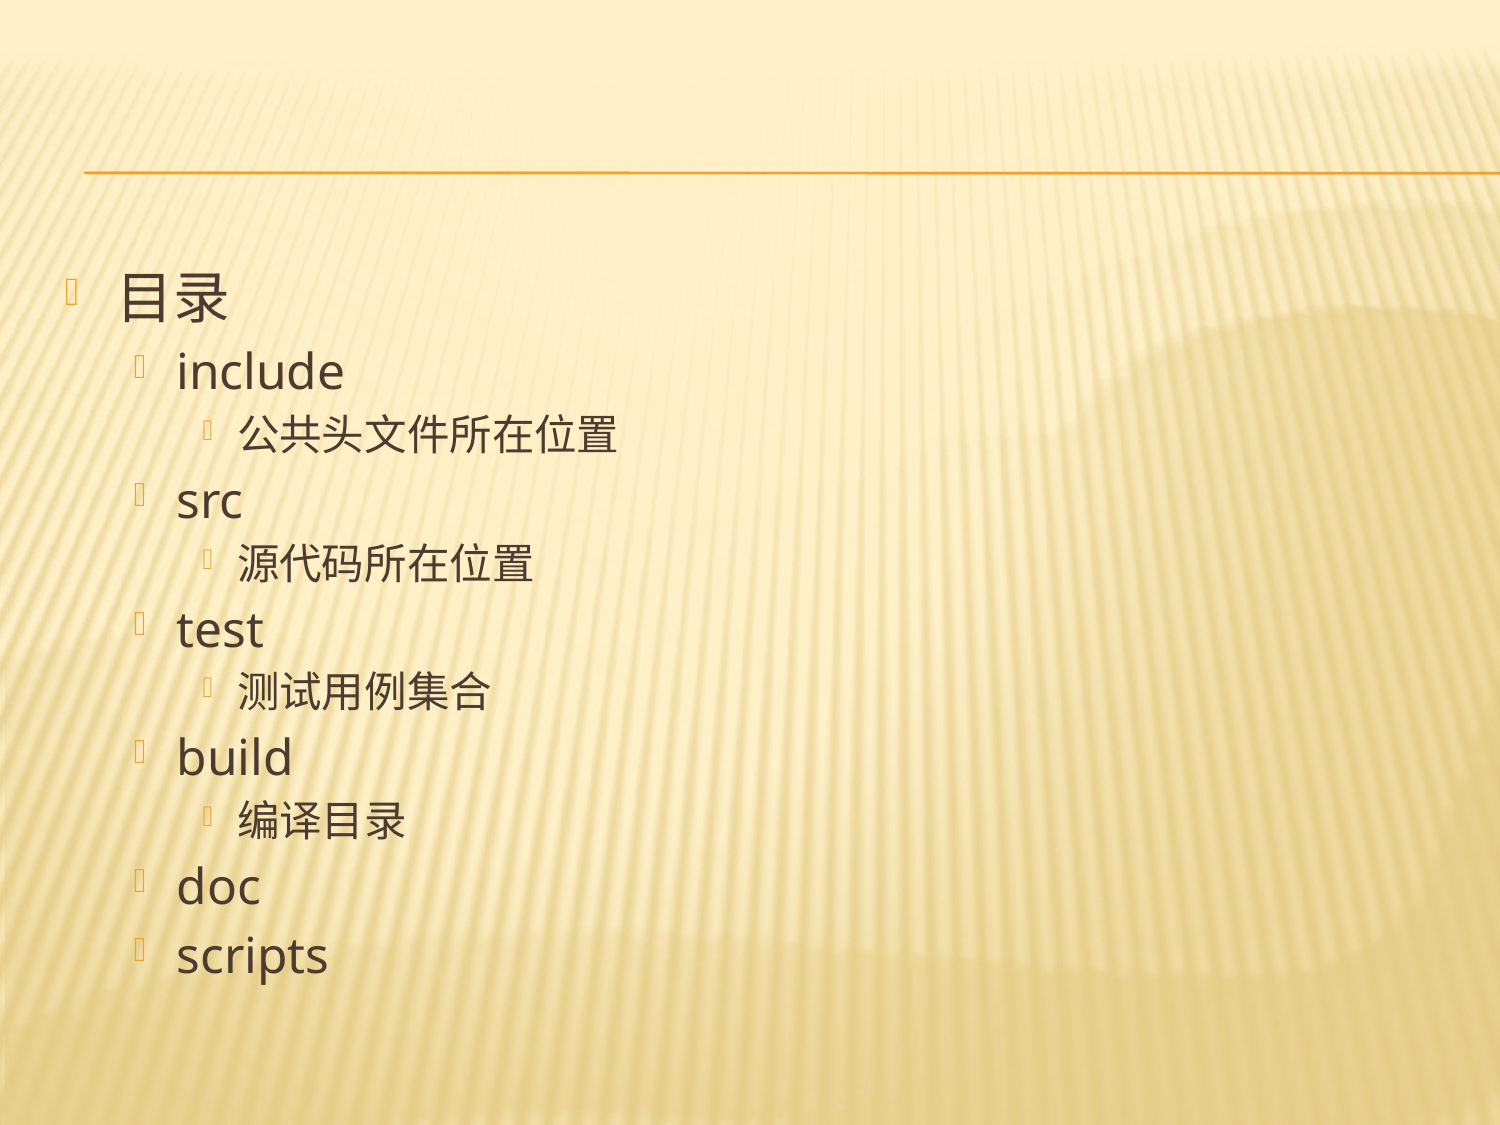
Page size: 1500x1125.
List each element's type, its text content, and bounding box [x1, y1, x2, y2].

list 目录 include 公共头文件所在位置 src 源代码所在位置 test 测试用例集合 build 编译目录 doc scripts [50, 254, 1475, 998]
